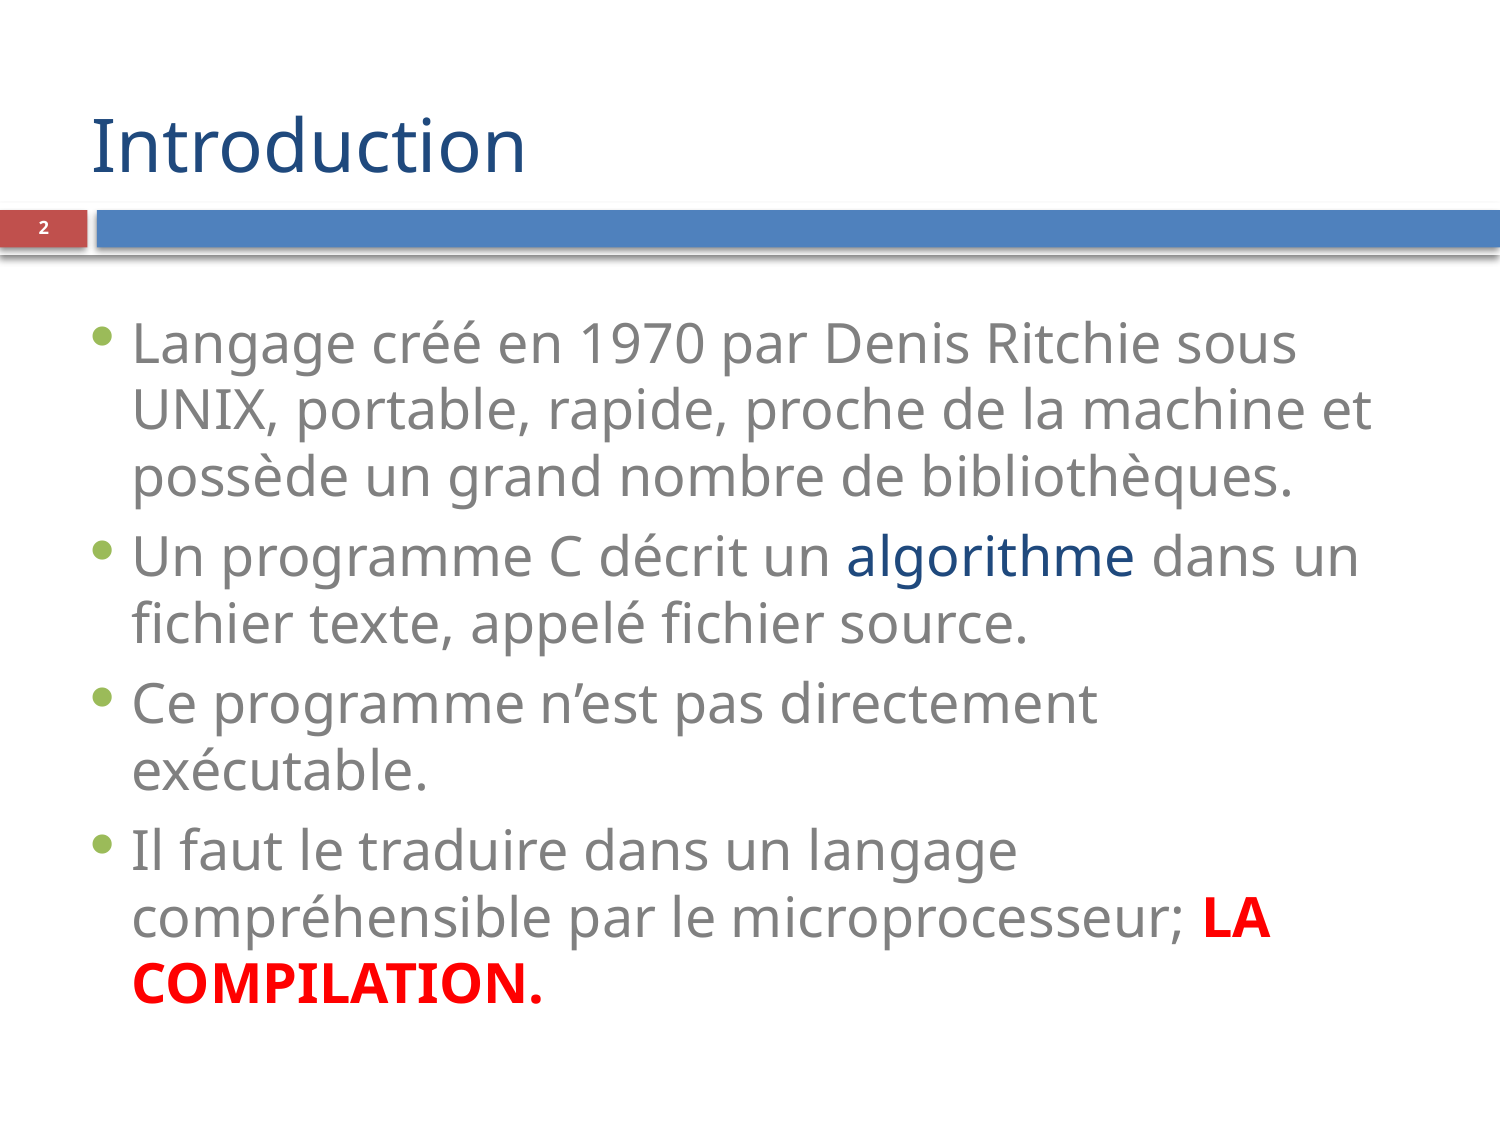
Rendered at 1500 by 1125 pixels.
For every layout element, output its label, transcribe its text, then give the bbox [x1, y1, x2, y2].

list Langage créé en 1970 par Denis Ritchie sous UNIX, portable, rapide, proche de la machine et possède un grand nombre de bibliothèques. Un programme C décrit un algorithme dans un fichier texte, appelé fichier source. Ce programme n’est pas directement exécutable. Il faut le traduire dans un langage compréhensible par le microprocesseur; LA COMPILATION. [75, 220, 1425, 1038]
slide_number 2 [0, 208, 88, 249]
title Introduction [76, 90, 1427, 195]
